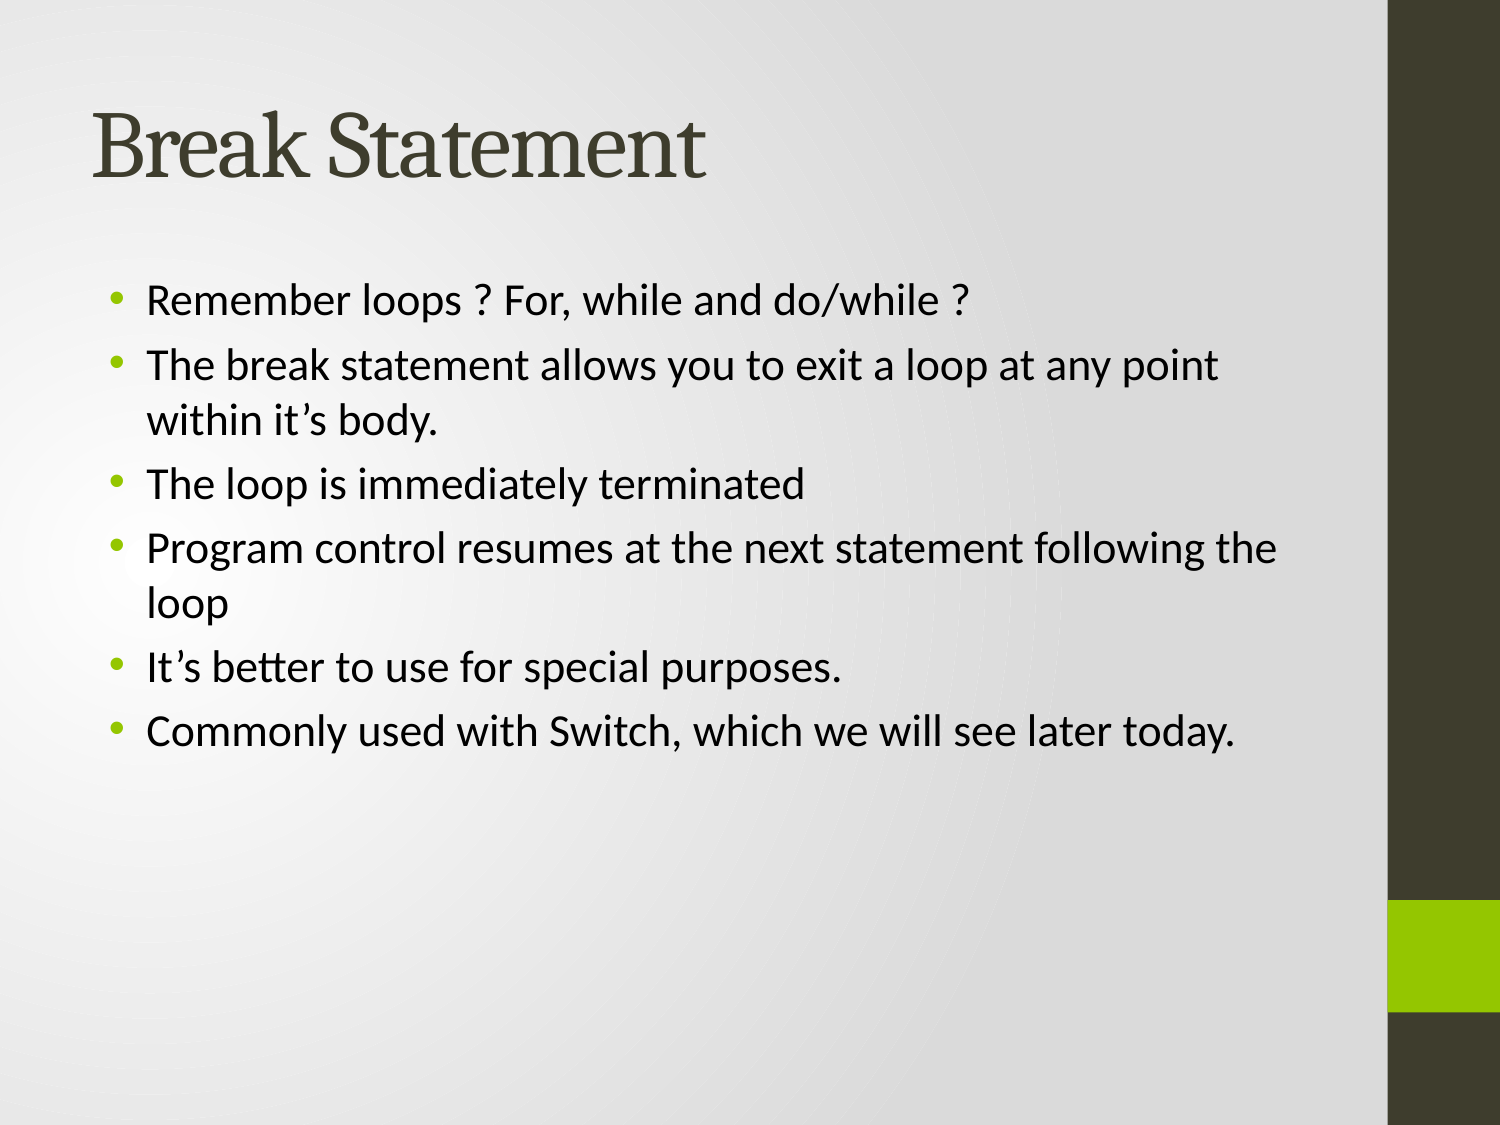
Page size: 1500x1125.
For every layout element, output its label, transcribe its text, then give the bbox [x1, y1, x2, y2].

title Break Statement [75, 45, 1325, 233]
list Remember loops ? For, while and do/while ? The break statement allows you to exit a loop at any point within it’s body. The loop is immediately terminated Program control resumes at the next statement following the loop It’s better to use for special purposes. Commonly used with Switch, which we will see later today. [75, 262, 1325, 1050]
